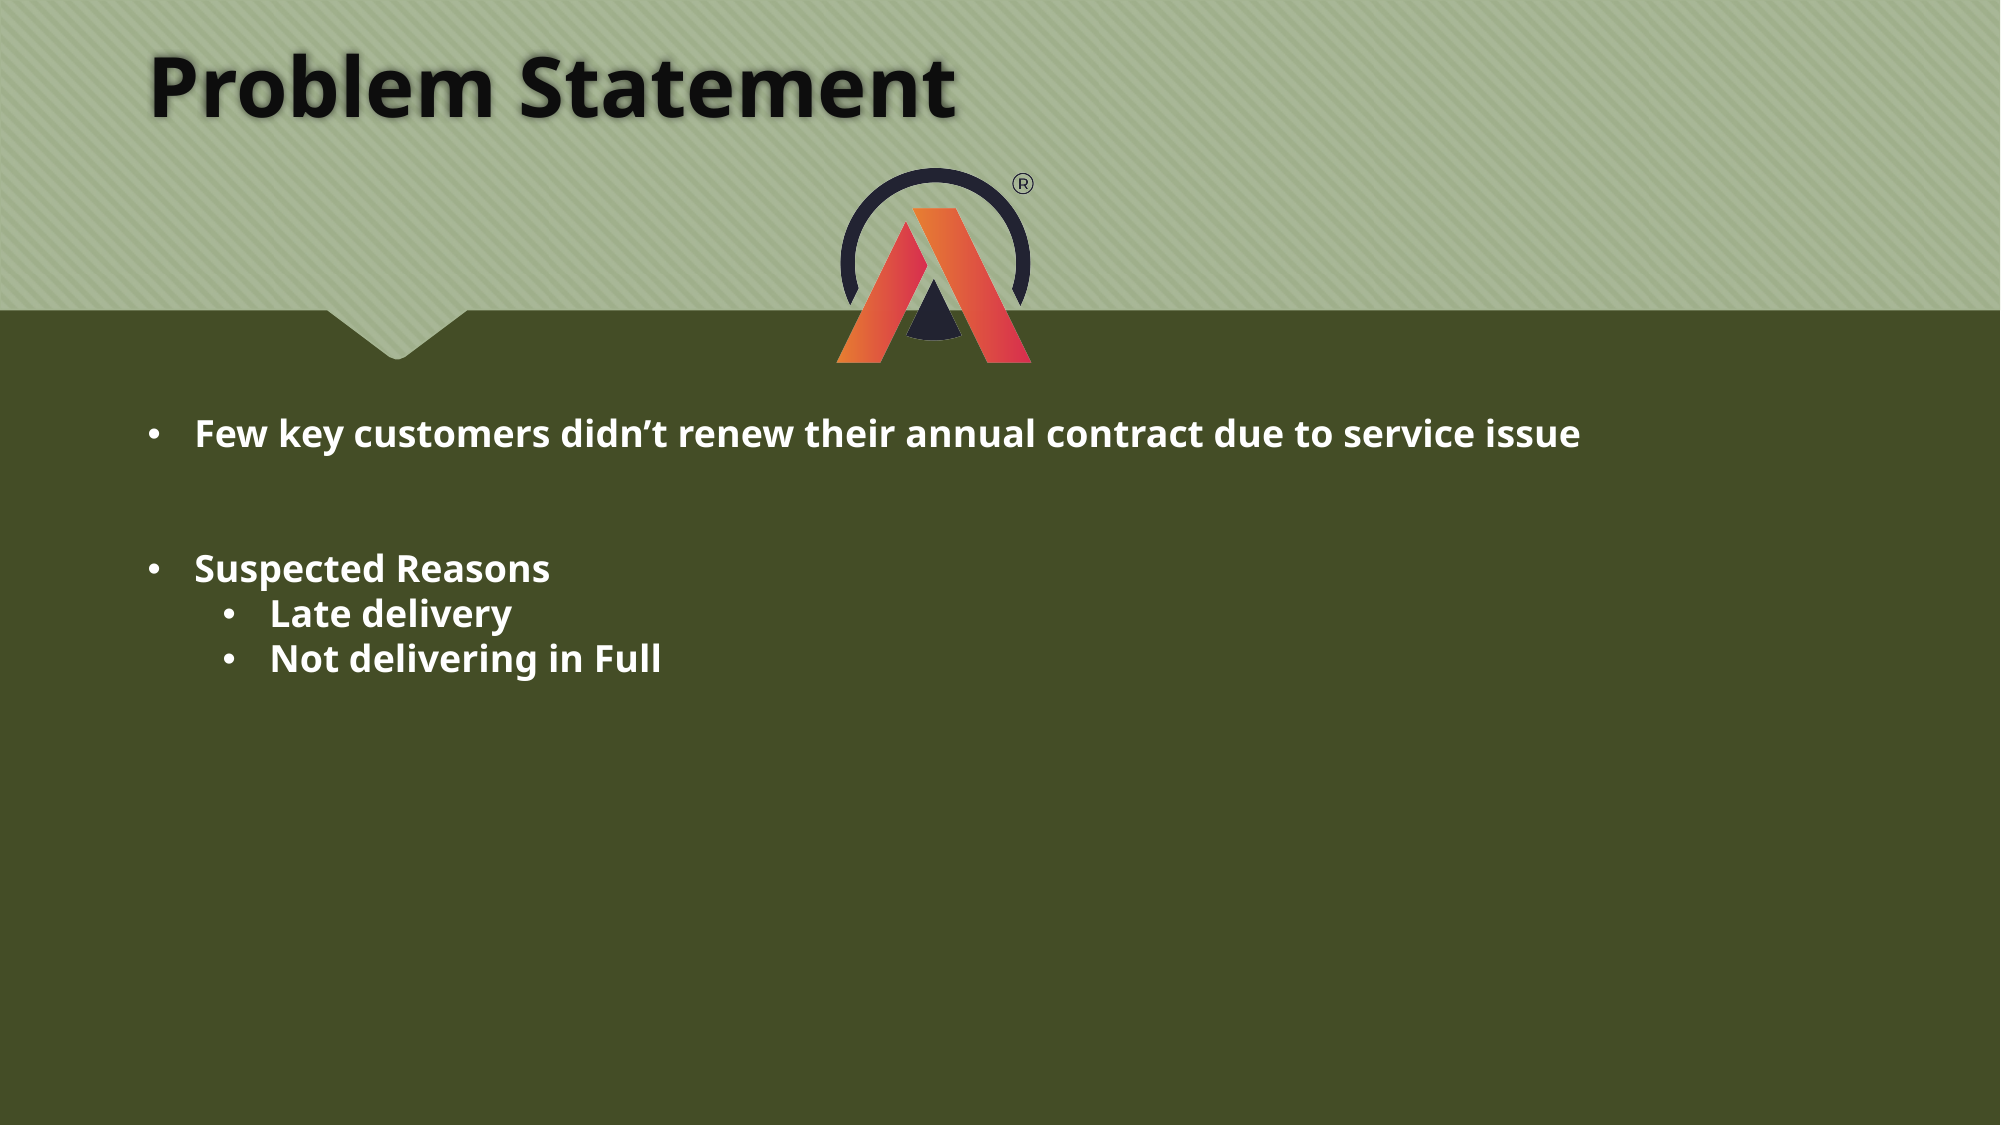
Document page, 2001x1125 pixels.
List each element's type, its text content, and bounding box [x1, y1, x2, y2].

text_box Few key customers didn’t renew their annual contract due to service issue Suspected Reasons Late delivery Not delivering in Full [132, 403, 1940, 688]
title Problem Statement [132, 73, 1868, 142]
picture [833, 163, 1041, 365]
